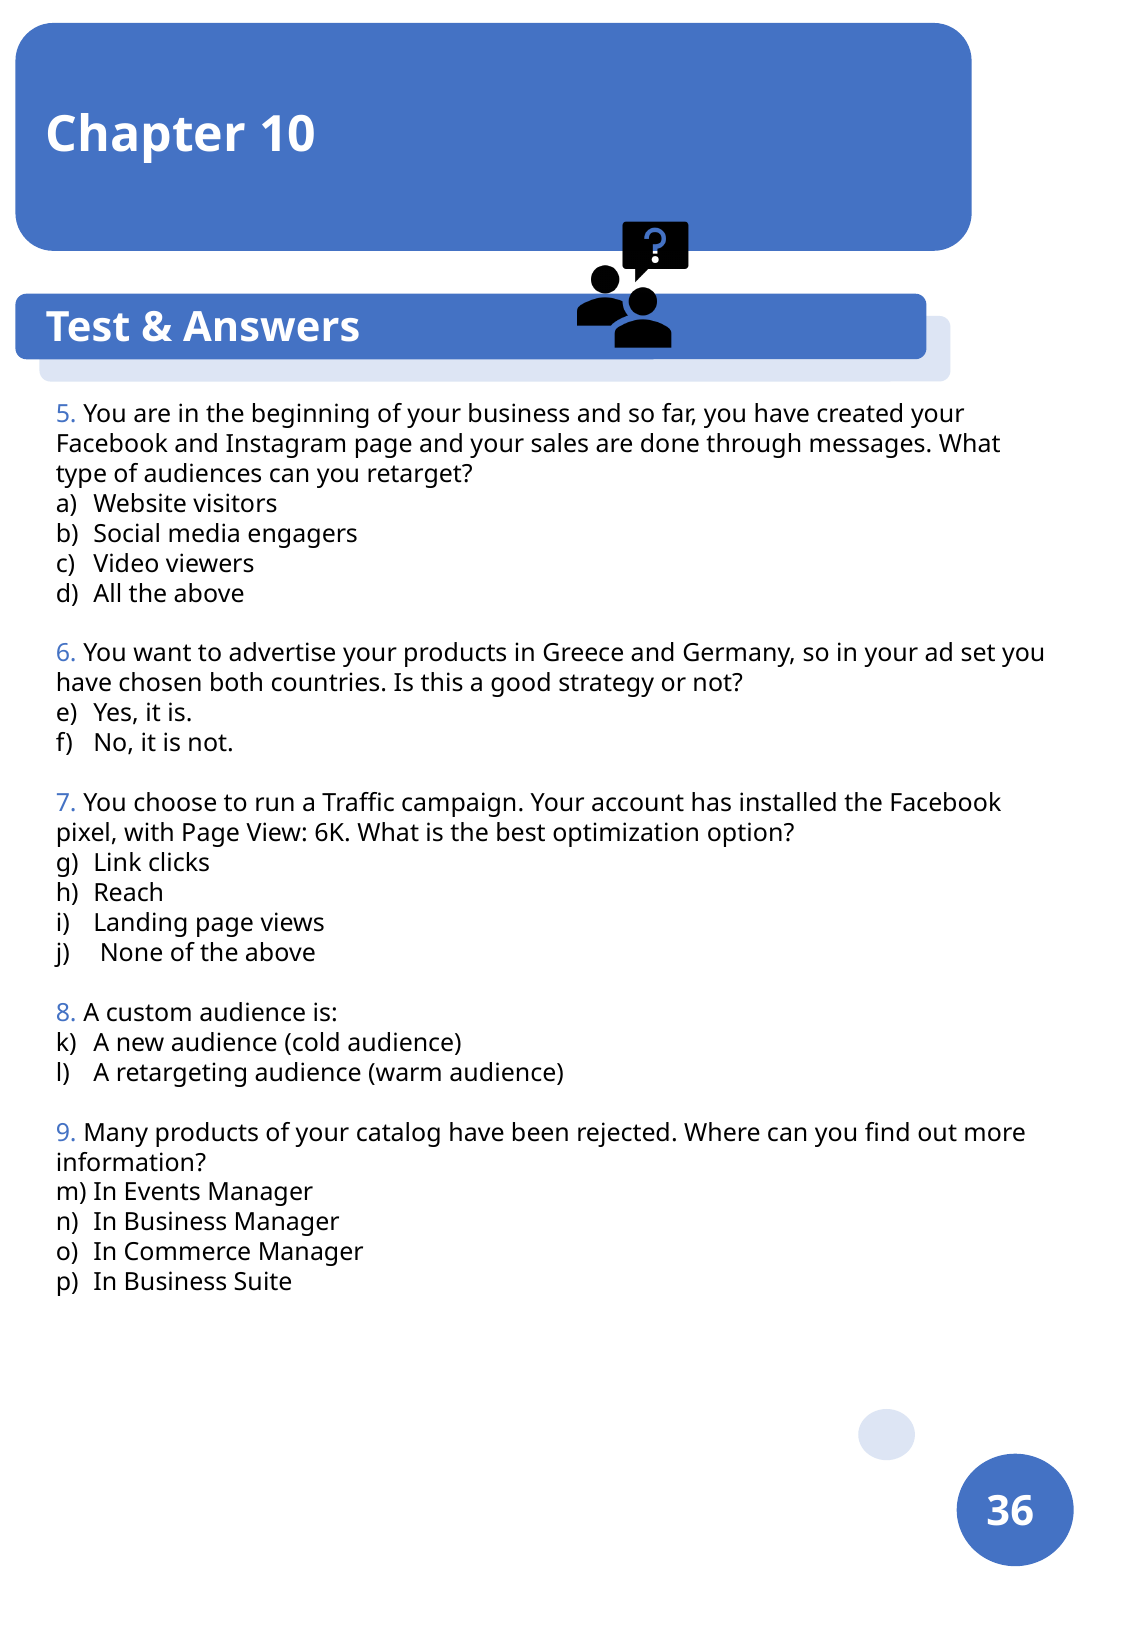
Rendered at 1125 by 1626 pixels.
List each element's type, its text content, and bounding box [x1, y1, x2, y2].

text_box Test & Answers [30, 292, 557, 358]
picture [557, 209, 708, 360]
text_box [955, 1452, 1065, 1568]
text_box 5. You are in the beginning of your business and so far, you have created your Facebook and Instagram page and your sales are done through messages. What type of audiences can you retarget? Website visitors Social media engagers Video viewers All the above 6. You want to advertise your products in Greece and Germany, so in your ad set you have chosen both countries. Is this a good strategy or not? Yes, it is. No, it is not. 7. You choose to run a Traffic campaign. Your account has installed the Facebook pixel, with Page View: 6K. What is the best optimization option? Link clicks Reach Landing page views None of the above 8. A custom audience is: A new audience (cold audience) A retargeting audience (warm audience) 9. Many products of your catalog have been rejected. Where can you find out more information? In Events Manager In Business Manager In Commerce Manager In Business Suite [41, 360, 1074, 1333]
text_box [921, 314, 952, 360]
text_box [14, 21, 973, 252]
text_box [857, 1407, 916, 1462]
text_box [708, 292, 928, 360]
text_box 36 [971, 1476, 1074, 1542]
text_box Chapter 10 [30, 94, 489, 169]
text_box [14, 292, 557, 361]
